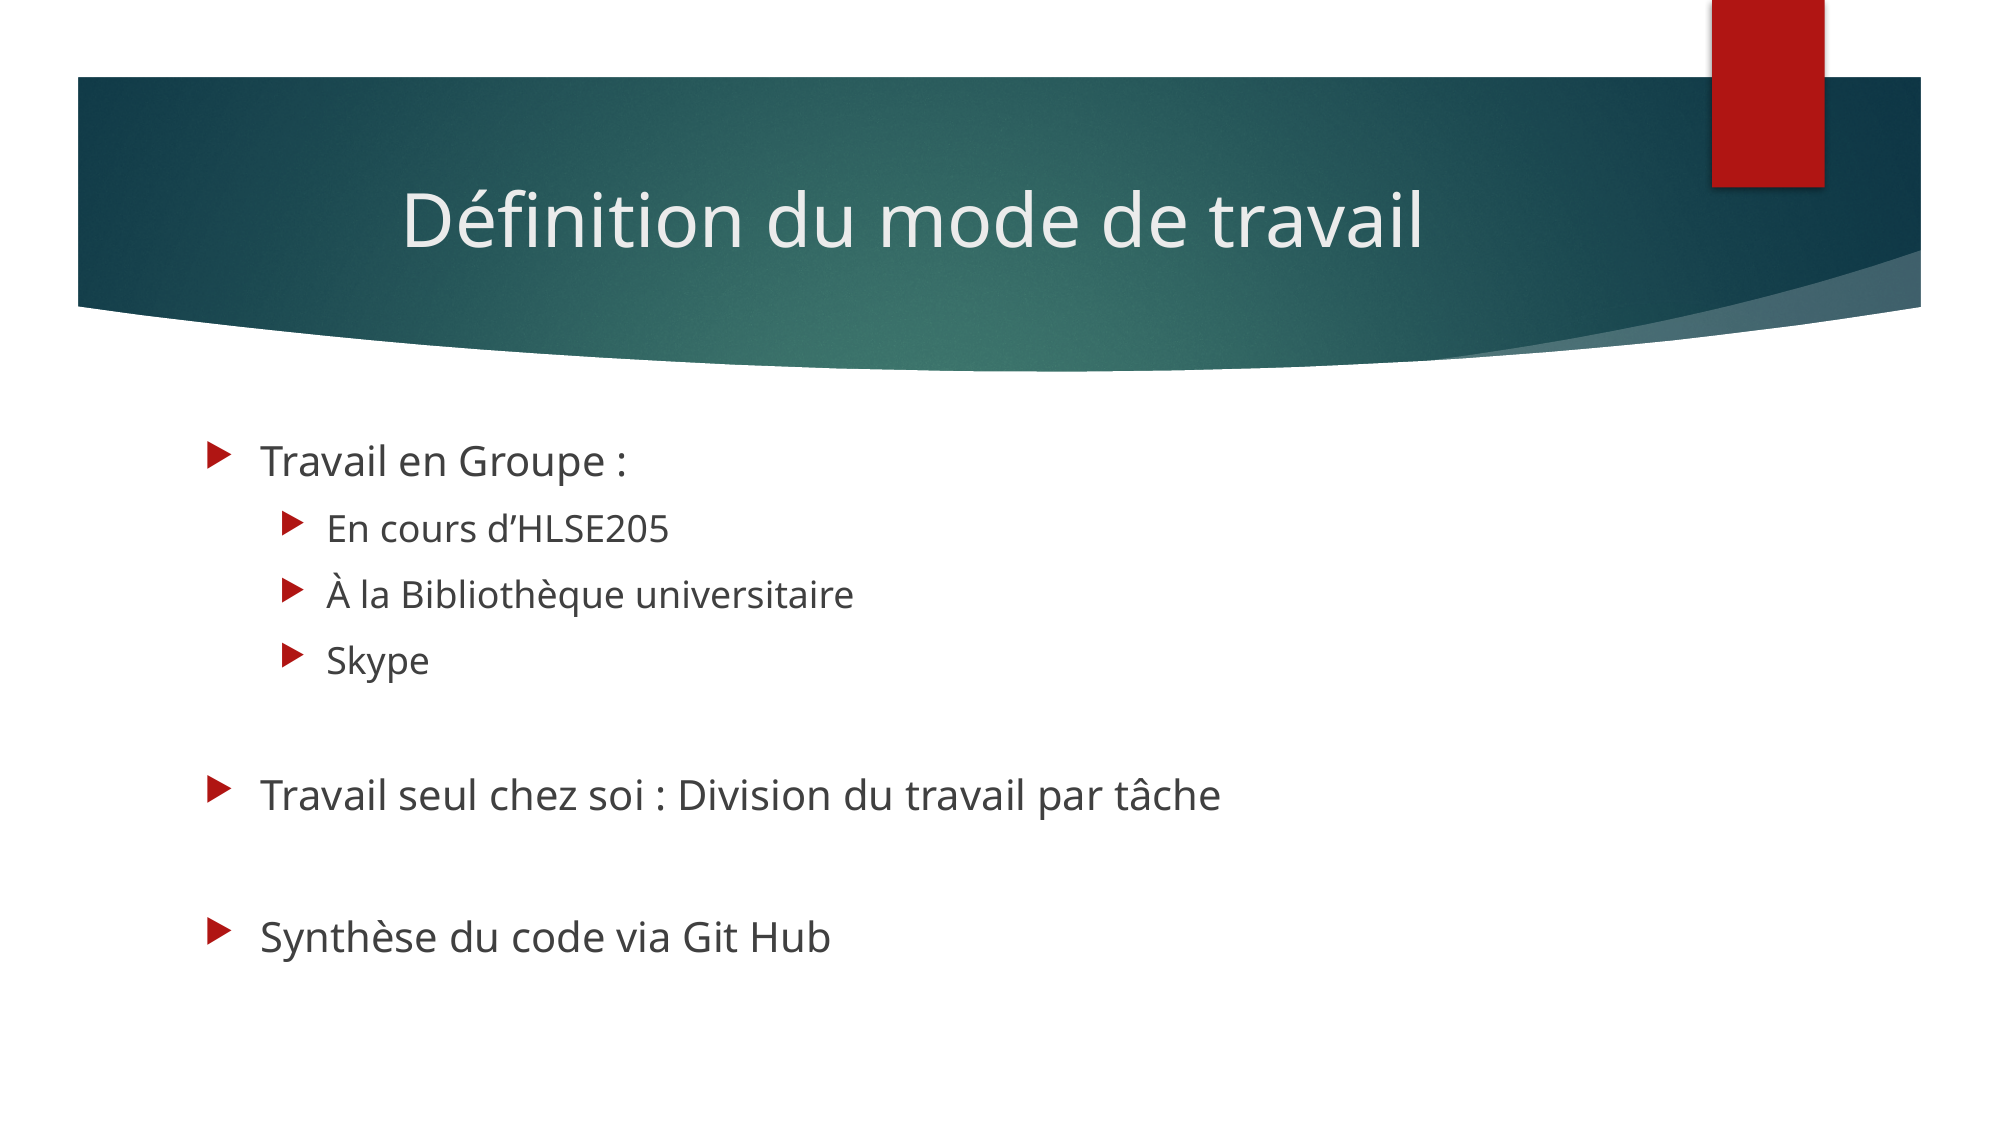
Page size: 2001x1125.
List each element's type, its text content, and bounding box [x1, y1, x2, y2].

title Définition du mode de travail [189, 159, 1638, 276]
list Travail en Groupe : En cours d’HLSE205 À la Bibliothèque universitaire Skype Travail seul chez soi : Division du travail par tâche Synthèse du code via Git Hub [189, 427, 1638, 988]
